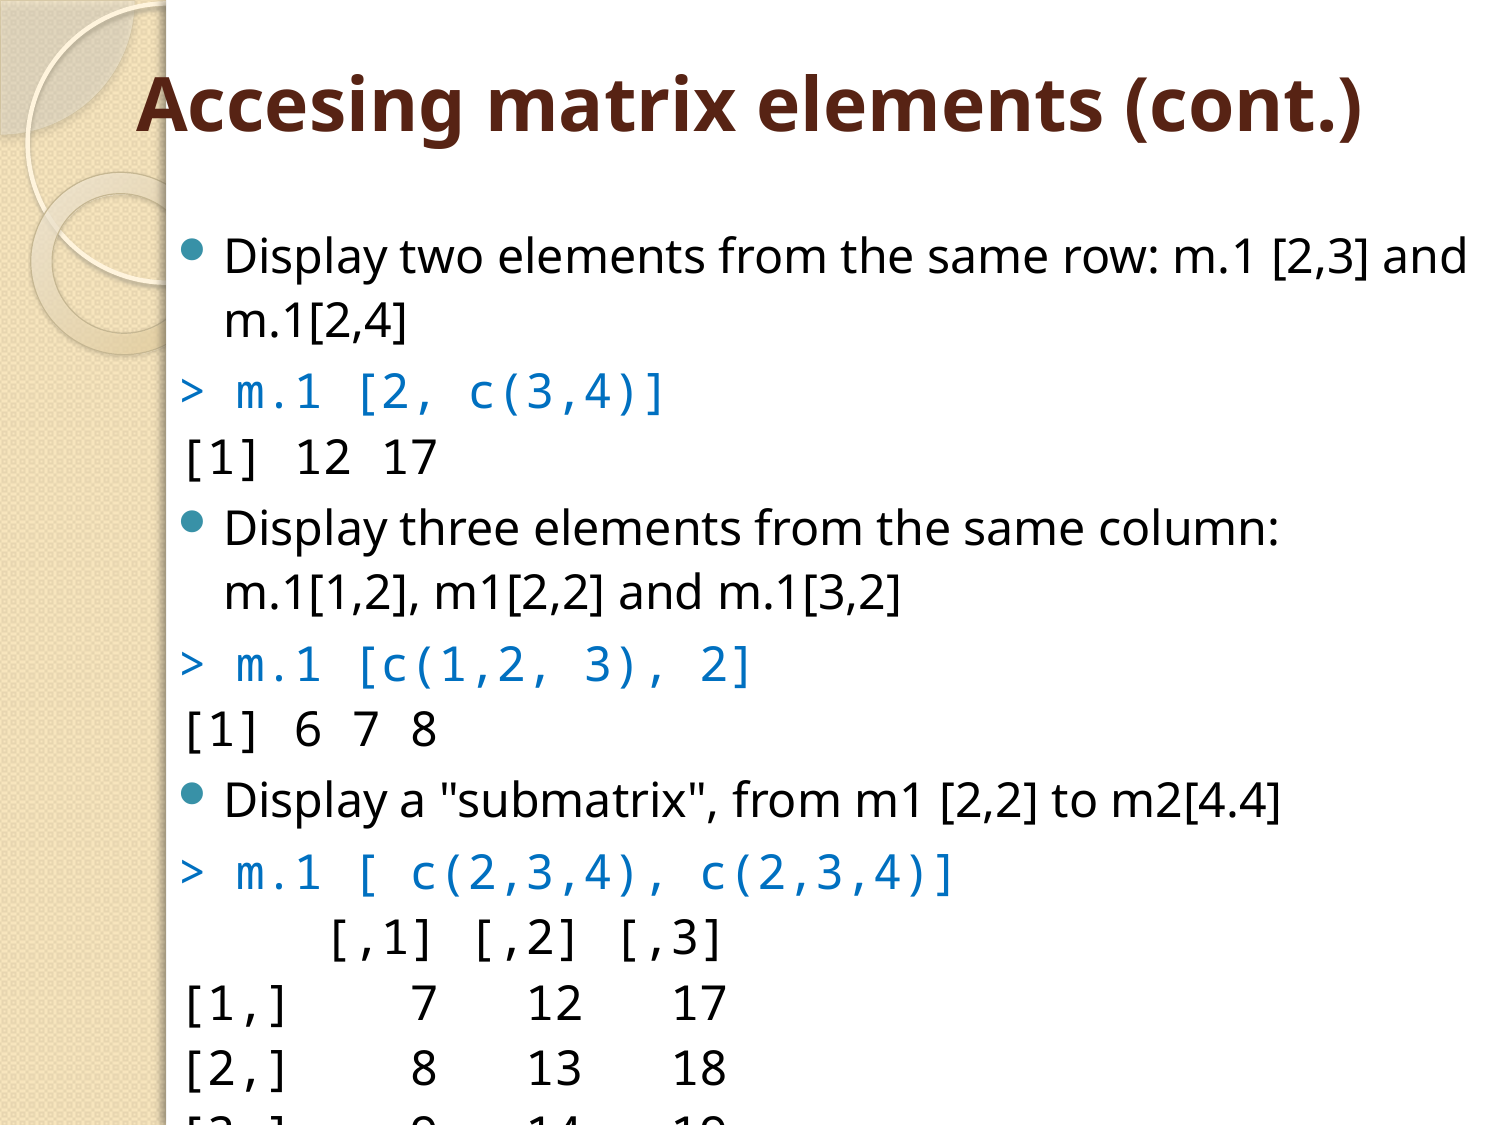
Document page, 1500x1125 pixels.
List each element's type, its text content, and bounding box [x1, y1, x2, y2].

list Display two elements from the same row: m.1 [2,3] and m.1[2,4] > m.1 [2, c(3,4)] [1] 12 17 Display three elements from the same column: m.1[1,2], m1[2,2] and m.1[3,2] > m.1 [c(1,2, 3), 2] [1] 6 7 8 Display a "submatrix", from m1 [2,2] to m2[4.4] > m.1 [ c(2,3,4), c(2,3,4)] [,1] [,2] [,3] [1,] 7 12 17 [2,] 8 13 18 [3,] 9 14 19 [150, 212, 1500, 1125]
title Accesing matrix elements (cont.) [75, 7, 1425, 195]
